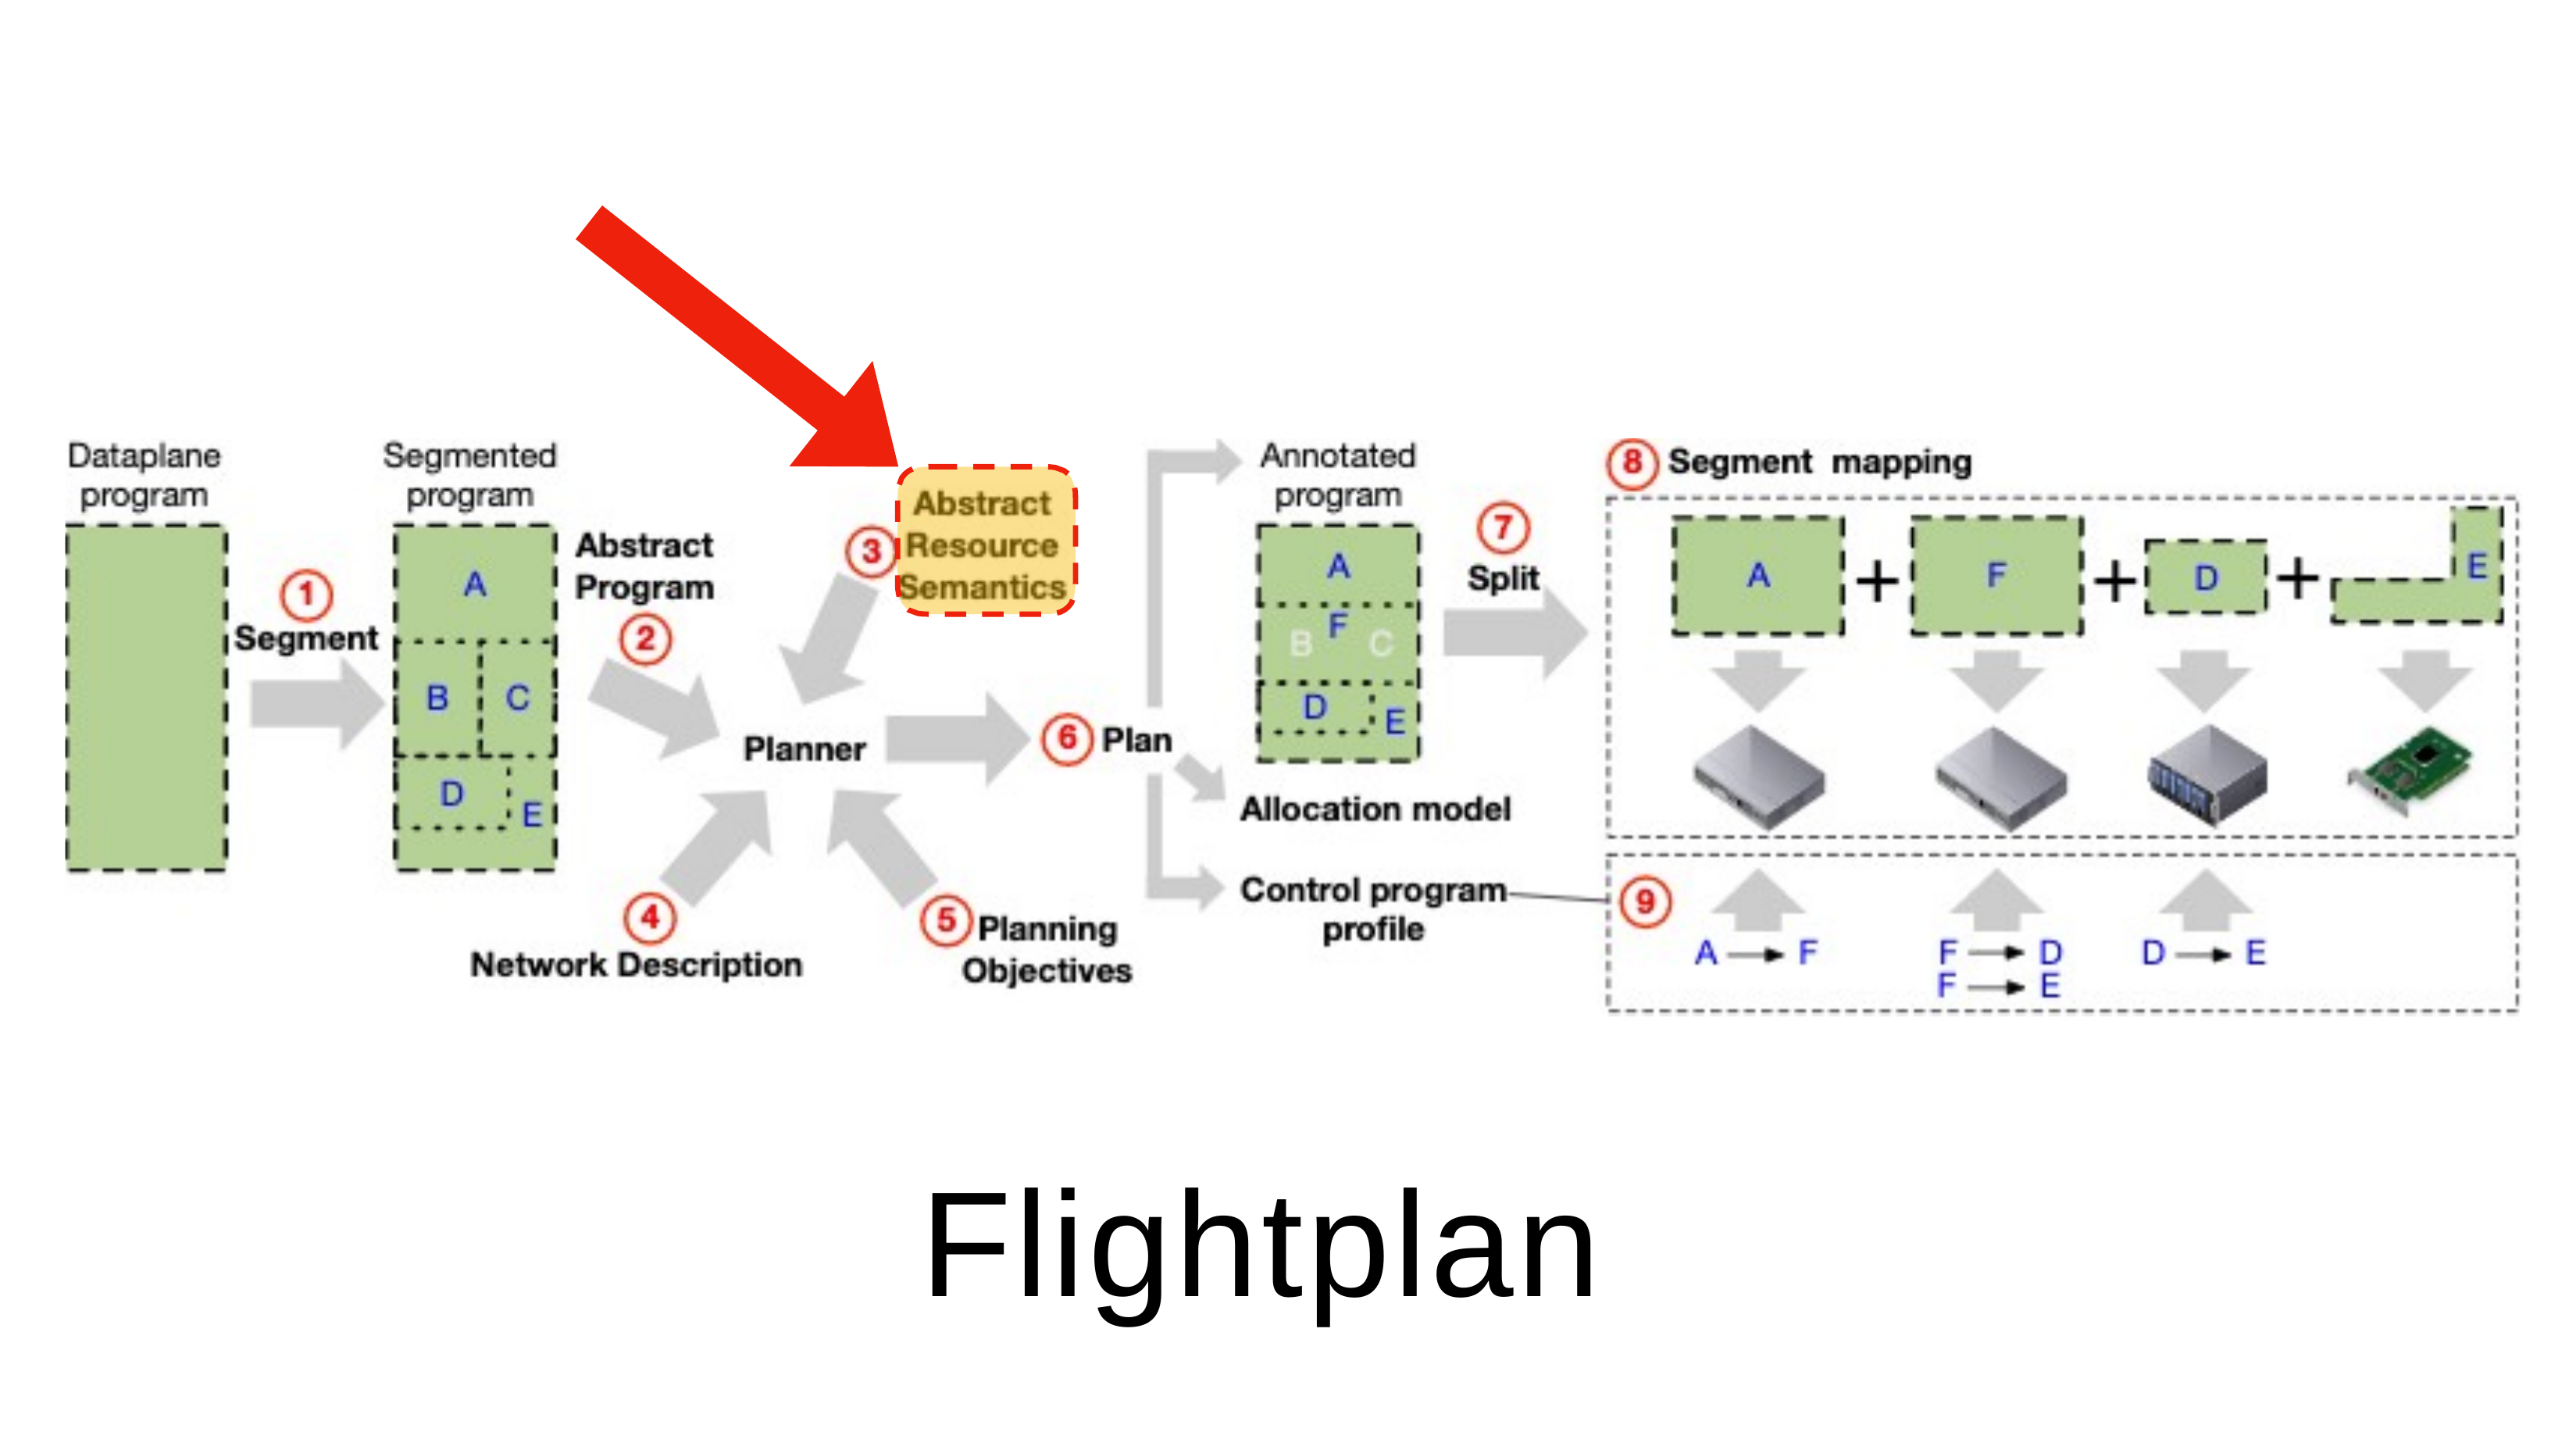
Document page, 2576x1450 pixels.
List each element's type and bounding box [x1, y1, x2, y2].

text_box [65, 205, 2523, 1016]
title [919, 1144, 1607, 1389]
